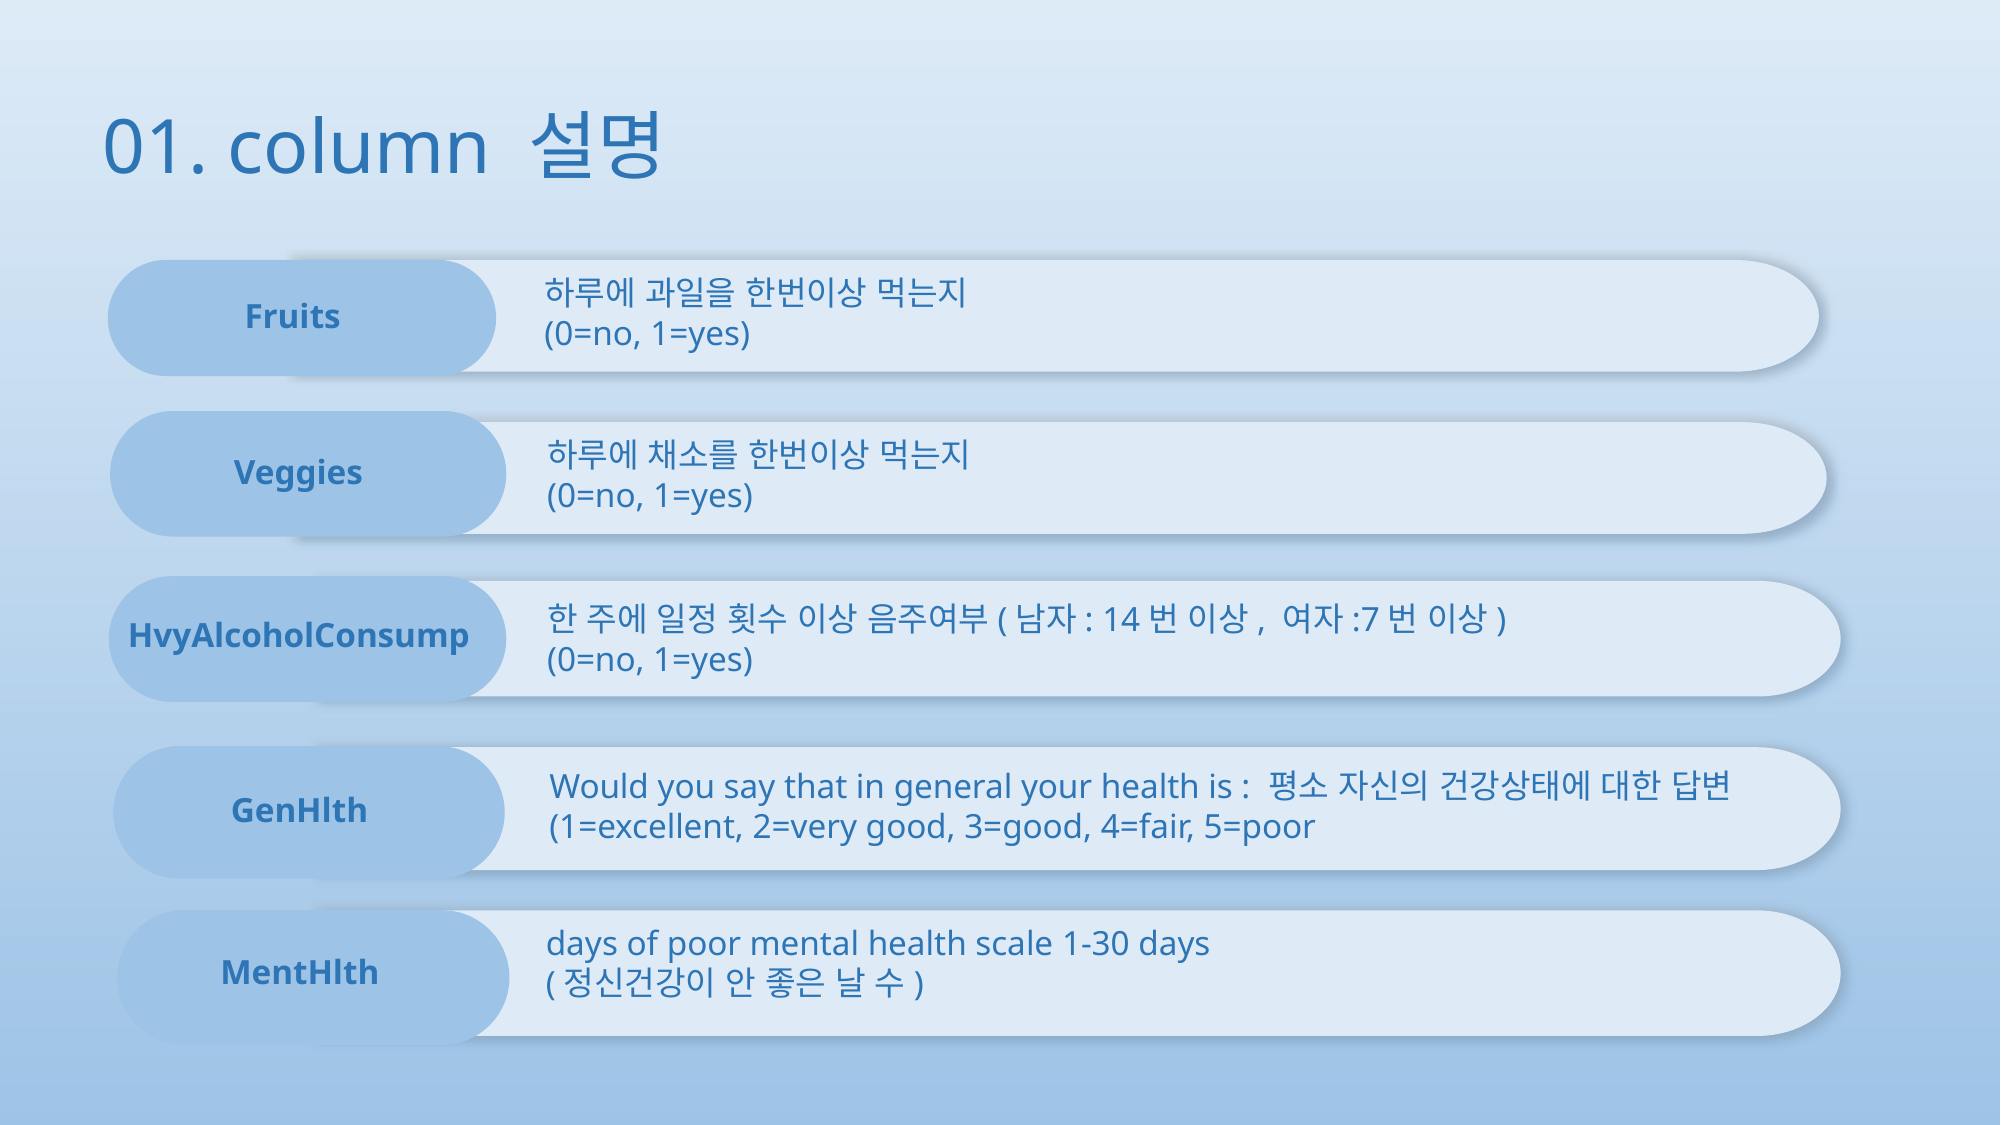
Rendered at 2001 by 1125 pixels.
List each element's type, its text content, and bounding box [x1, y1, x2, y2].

text_box Would you say that in general your health is : 평소 자신의 건강상태에 대한 답변 (1=excellent, 2=very good, 3=good, 4=fair, 5=poor [534, 757, 1831, 853]
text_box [69, 410, 528, 537]
text_box [528, 421, 1778, 535]
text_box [90, 910, 510, 1045]
text_box days of poor mental health scale 1-30 days (정신건강이 안 좋은 날 수) [531, 914, 1790, 1010]
text_box [507, 579, 1842, 698]
text_box 하루에 과일을 한번이상 먹는지 (0=no, 1=yes) [529, 264, 1889, 360]
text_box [73, 746, 527, 879]
text_box 한 주에 일정 횟수 이상 음주여부(남자: 14번 이상, 여자:7번 이상) (0=no, 1=yes) [532, 590, 1666, 685]
text_box [1831, 778, 1842, 839]
text_box [316, 909, 1842, 1037]
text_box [91, 576, 507, 702]
text_box [294, 258, 1789, 373]
title 01. column 설명 [87, 79, 1915, 221]
text_box [527, 746, 1817, 872]
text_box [67, 259, 518, 377]
text_box 하루에 채소를 한번이상 먹는지 (0=no, 1=yes) [532, 426, 1892, 562]
